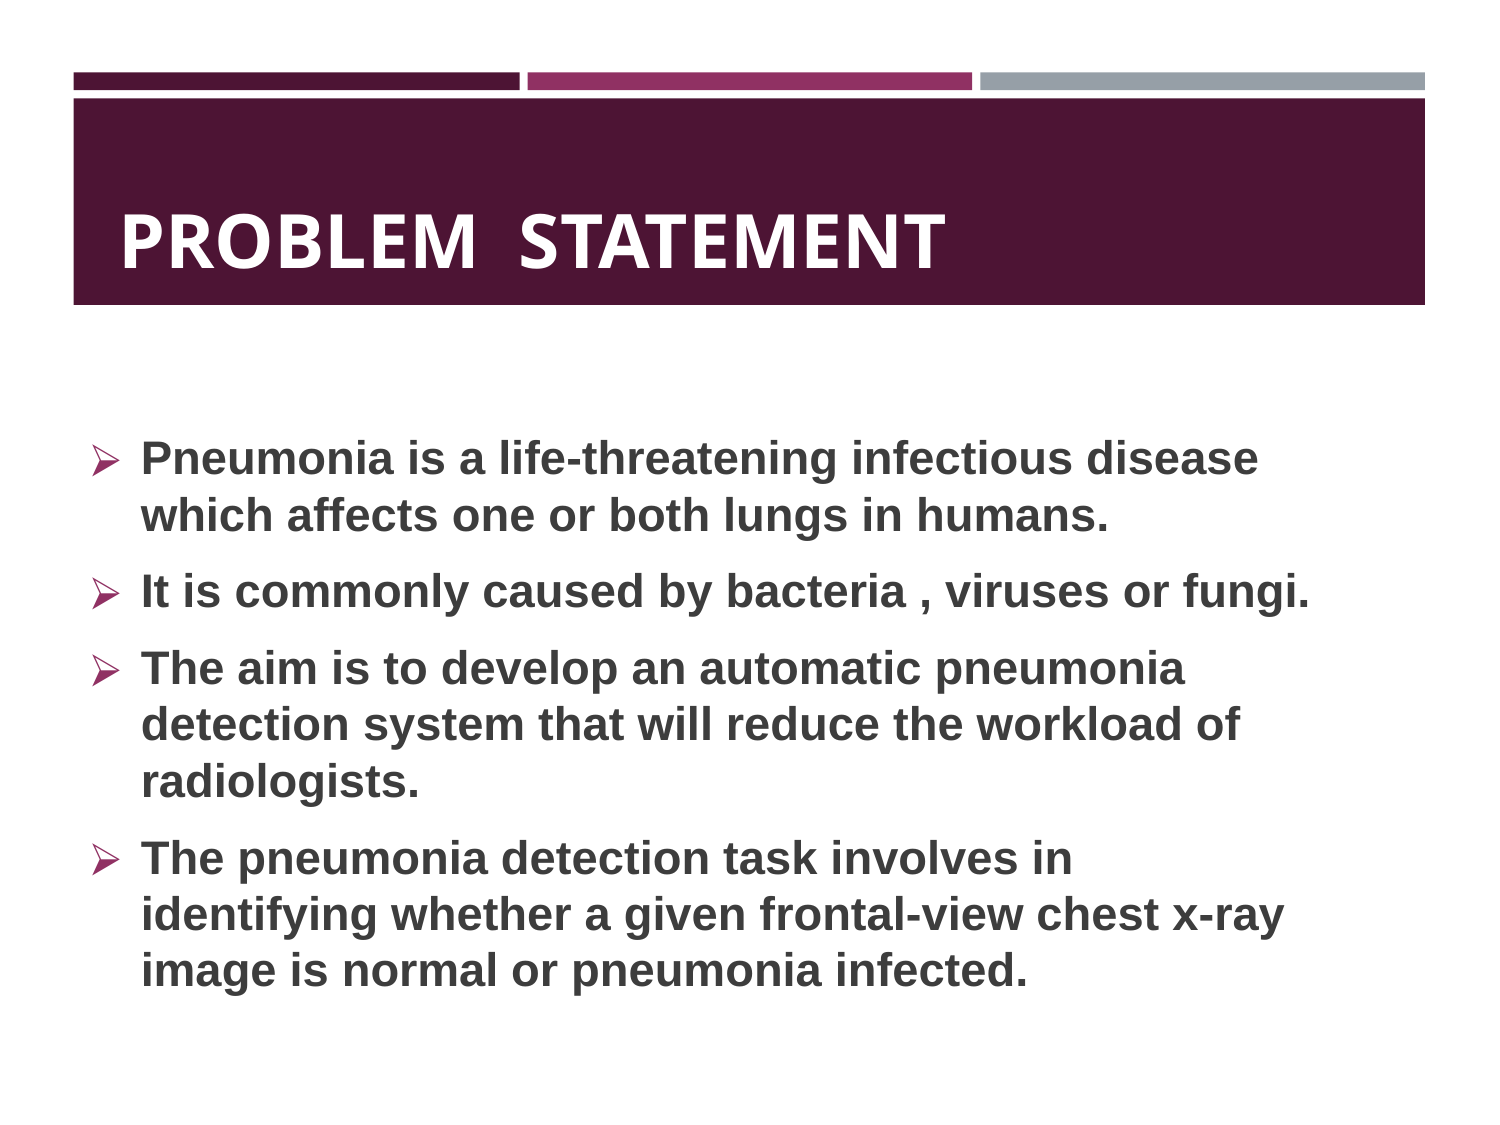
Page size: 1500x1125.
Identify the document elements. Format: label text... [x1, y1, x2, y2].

list Pneumonia is a life-threatening infectious disease which affects one or both lungs in humans. It is commonly caused by bacteria , viruses or fungi. The aim is to develop an automatic pneumonia detection system that will reduce the workload of radiologists. The pneumonia detection task involves in identifying whether a given frontal-view chest x-ray image is normal or pneumonia infected. [75, 349, 1329, 1012]
title PROBLEM STATEMENT [103, 113, 1388, 292]
